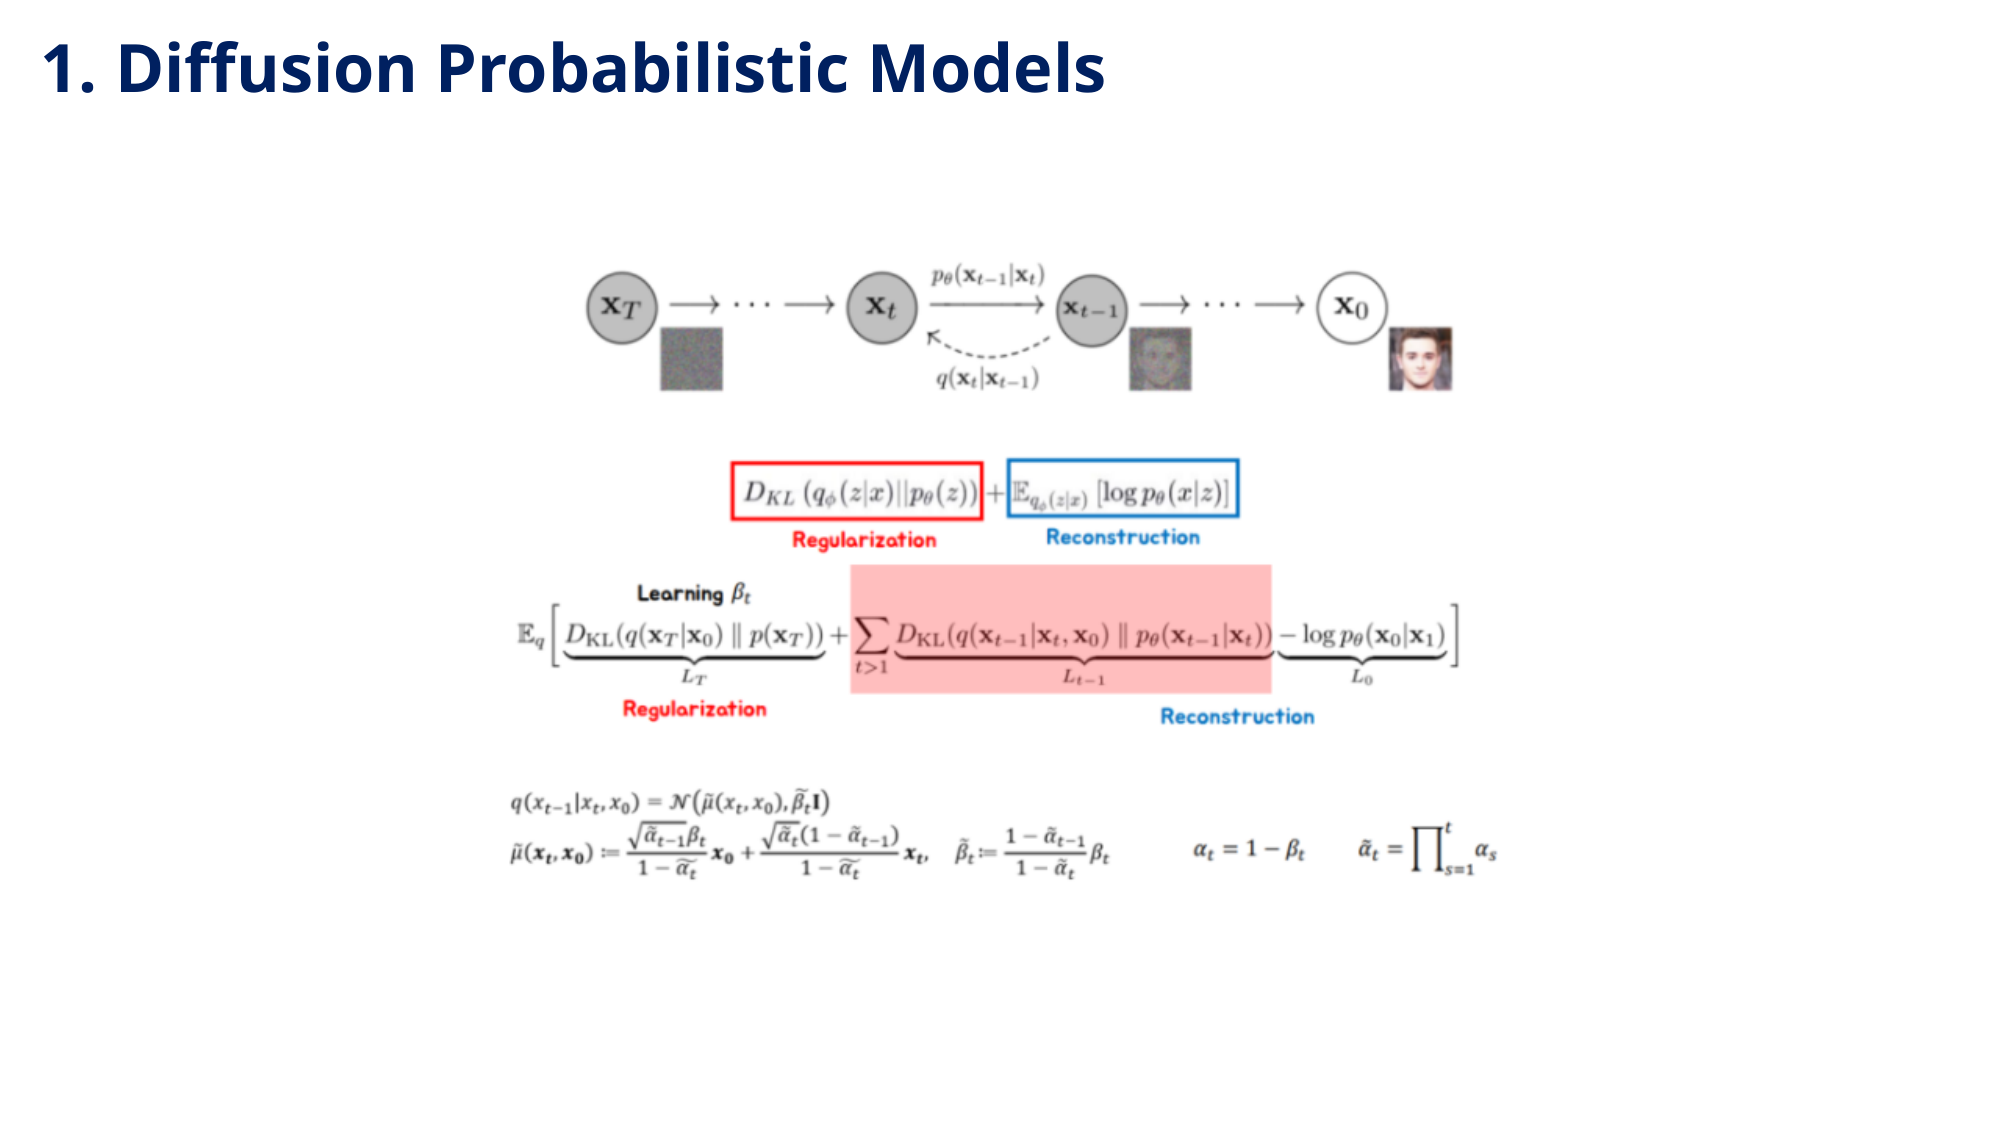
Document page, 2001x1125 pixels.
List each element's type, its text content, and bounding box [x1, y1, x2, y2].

picture [477, 214, 1523, 911]
text_box 1. Diffusion Probabilistic Models [23, 25, 2000, 106]
